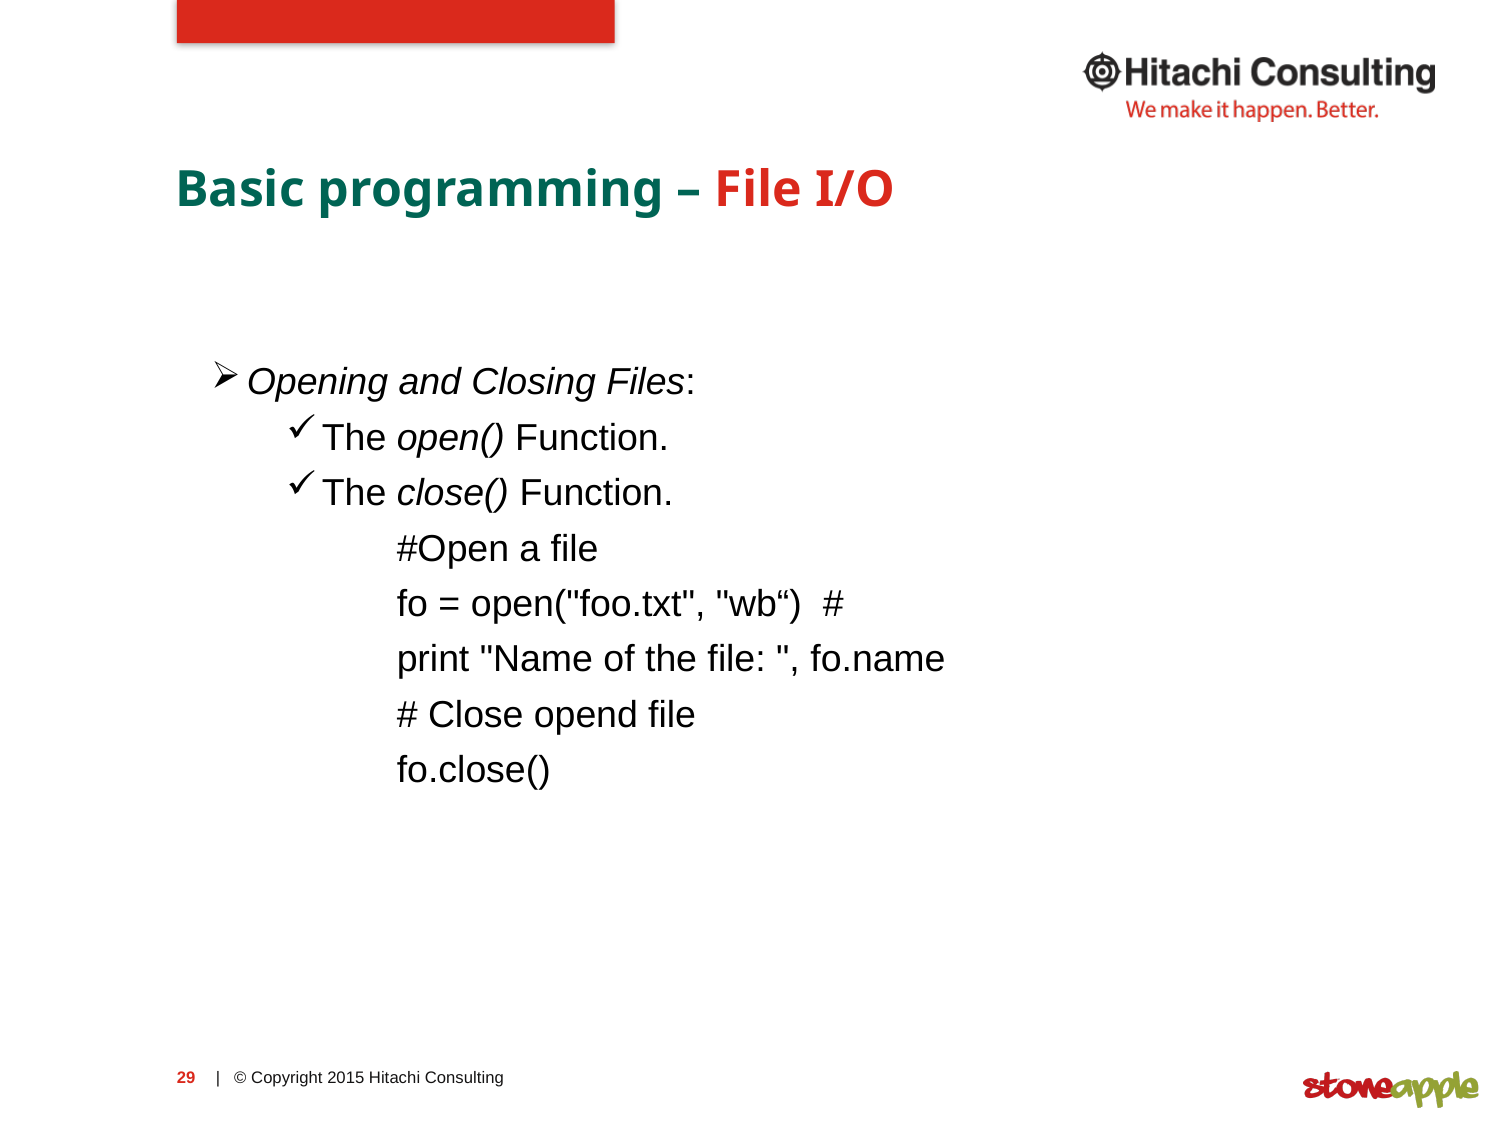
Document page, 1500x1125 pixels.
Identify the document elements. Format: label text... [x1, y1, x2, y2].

picture [1303, 1071, 1479, 1108]
text_box Opening and Closing Files: The open() Function. The close() Function. #Open a file fo = open("foo.txt", "wb“) # print "Name of the file: ", fo.name # Close opend file fo.close() [157, 349, 1478, 1025]
picture [1082, 51, 1435, 122]
title Basic programming – File I/O [175, 156, 1425, 261]
